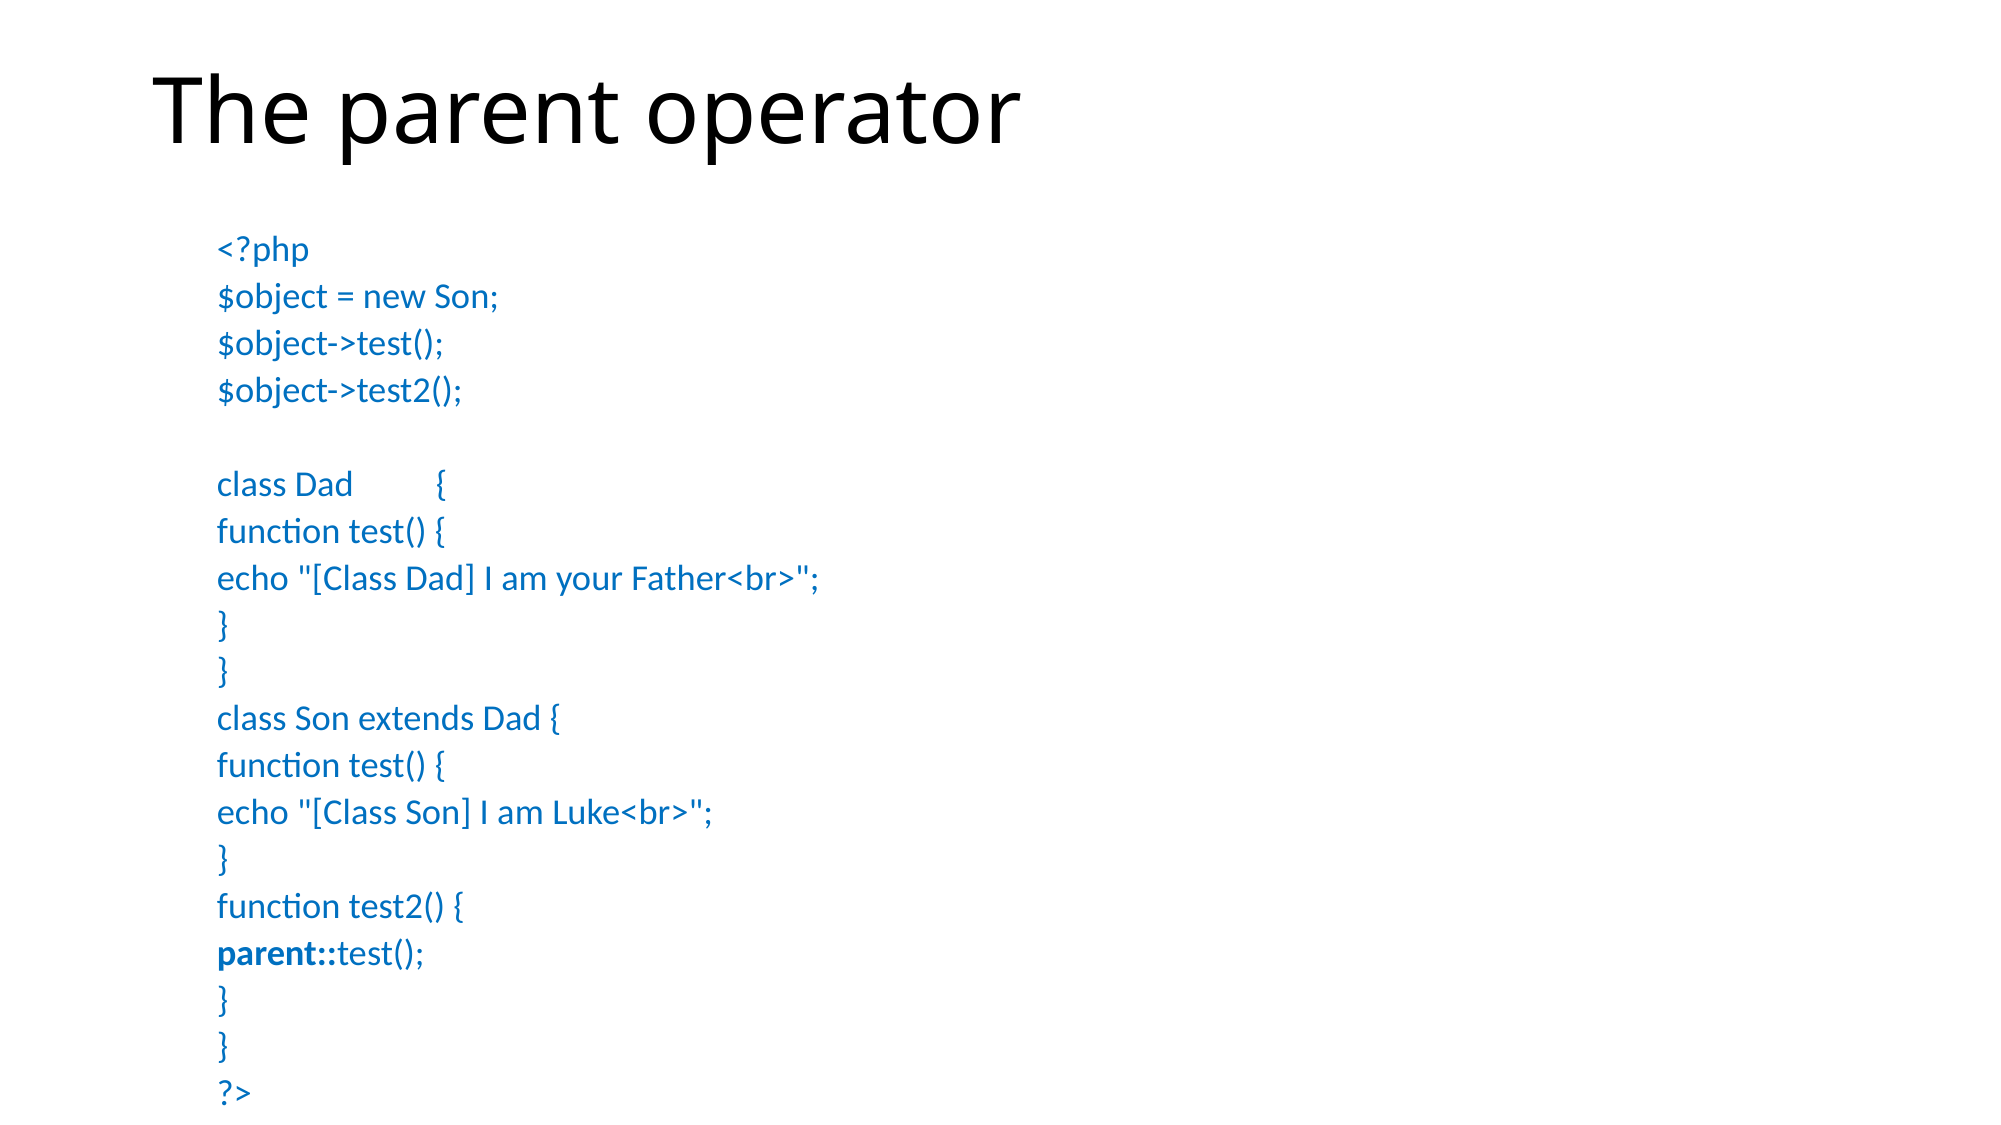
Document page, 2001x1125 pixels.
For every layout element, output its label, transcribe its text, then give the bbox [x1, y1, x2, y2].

title The parent operator [137, 5, 1863, 222]
list <?php $object = new Son; $object->test(); $object->test2(); class Dad { function test() { echo "[Class Dad] I am your Father<br>"; } } class Son extends Dad { function test() { echo "[Class Son] I am Luke<br>"; } function test2() { parent::test(); } } ?> [137, 222, 1863, 1125]
